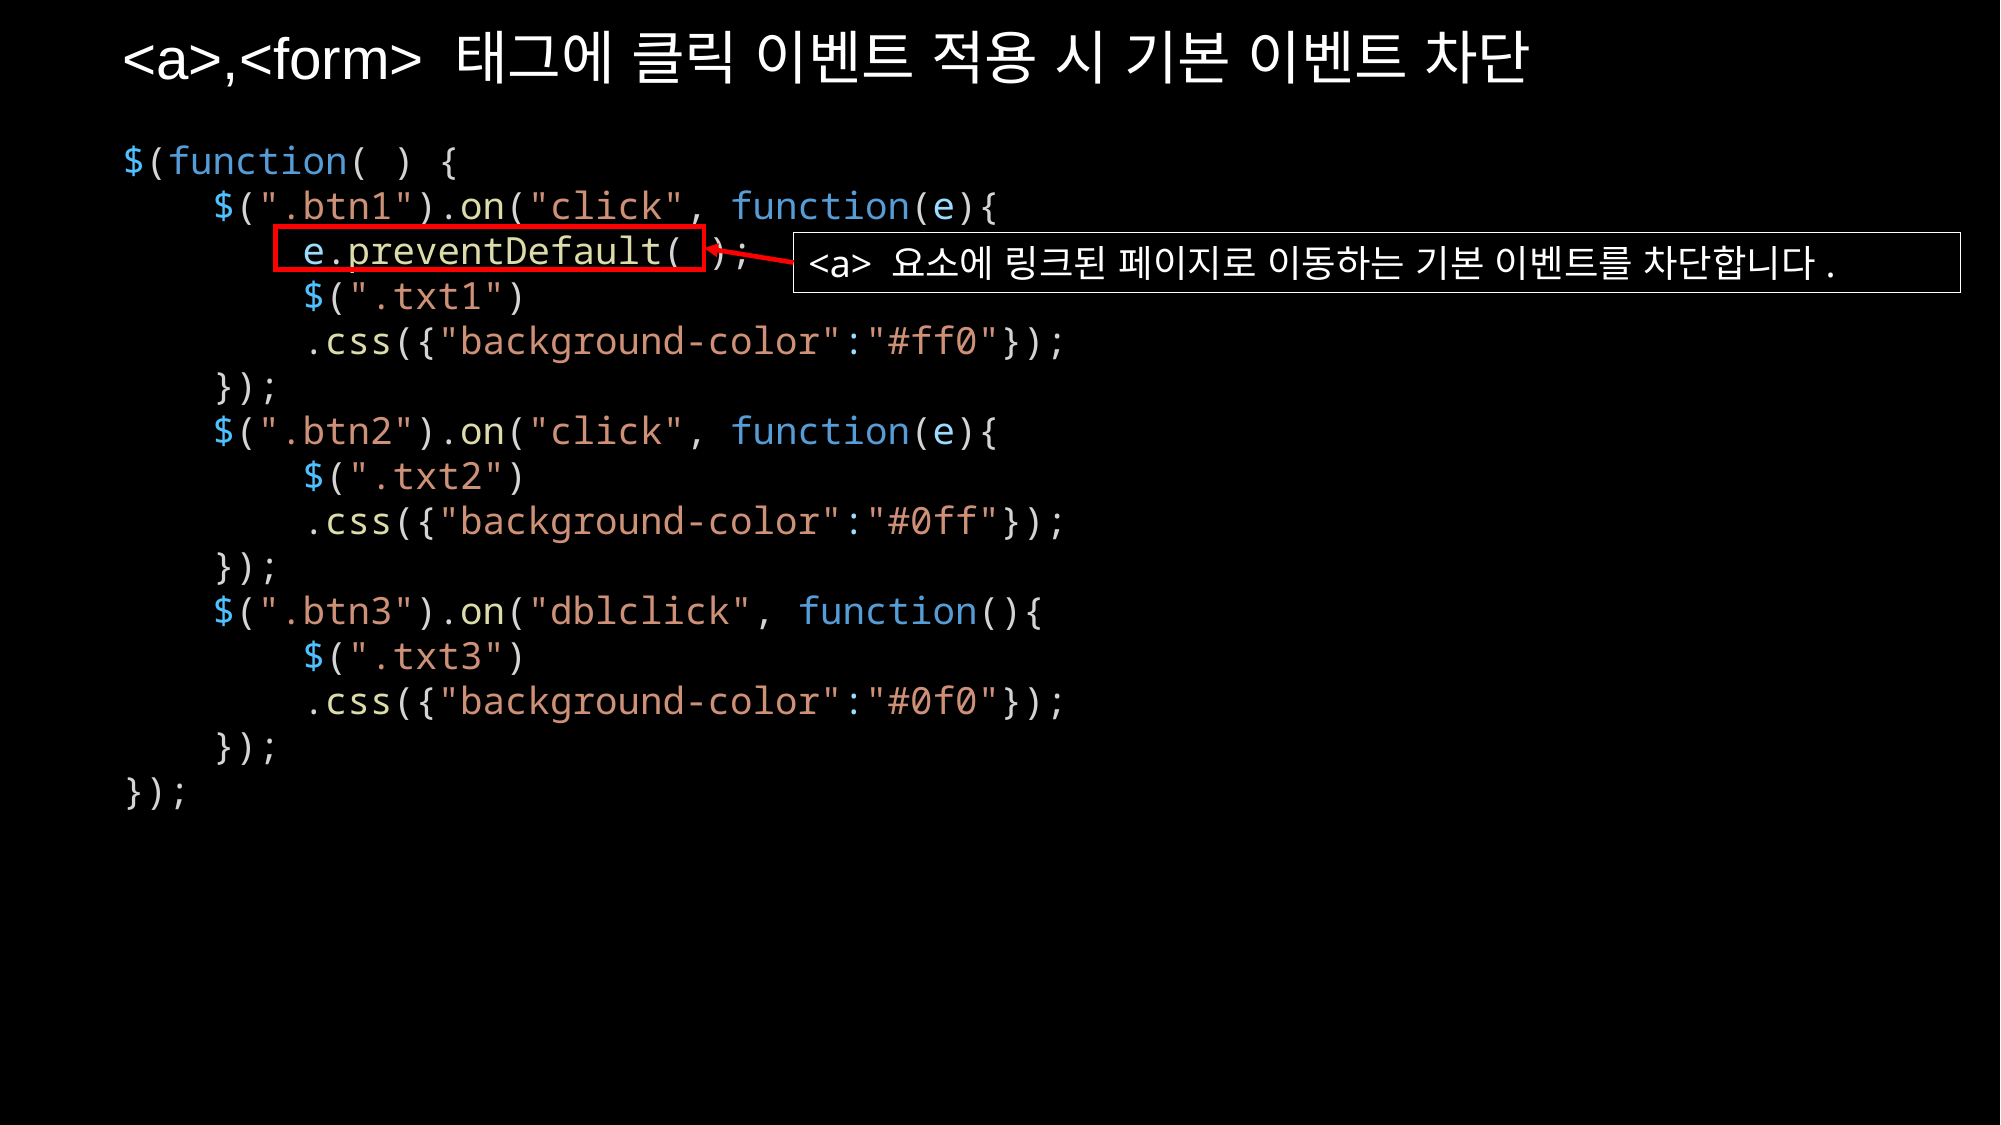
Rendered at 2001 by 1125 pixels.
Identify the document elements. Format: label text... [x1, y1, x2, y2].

text_box $(function( ) { $(".btn1").on("click", function(e){ e.preventDefault( ); $(".txt1") .css({"background-color":"#ff0"}); }); $(".btn2").on("click", function(e){ $(".txt2") .css({"background-color":"#0ff"}); }); $(".btn3").on("dblclick", function(){ $(".txt3") .css({"background-color":"#0f0"}); }); }); [107, 129, 1108, 820]
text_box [703, 247, 794, 264]
text_box <a>,<form> 태그에 클릭 이벤트 적용 시 기본 이벤트 차단 [107, 13, 1888, 99]
text_box [274, 226, 705, 270]
text_box <a> 요소에 링크된 페이지로 이동하는 기본 이벤트를 차단합니다. [793, 232, 1961, 293]
